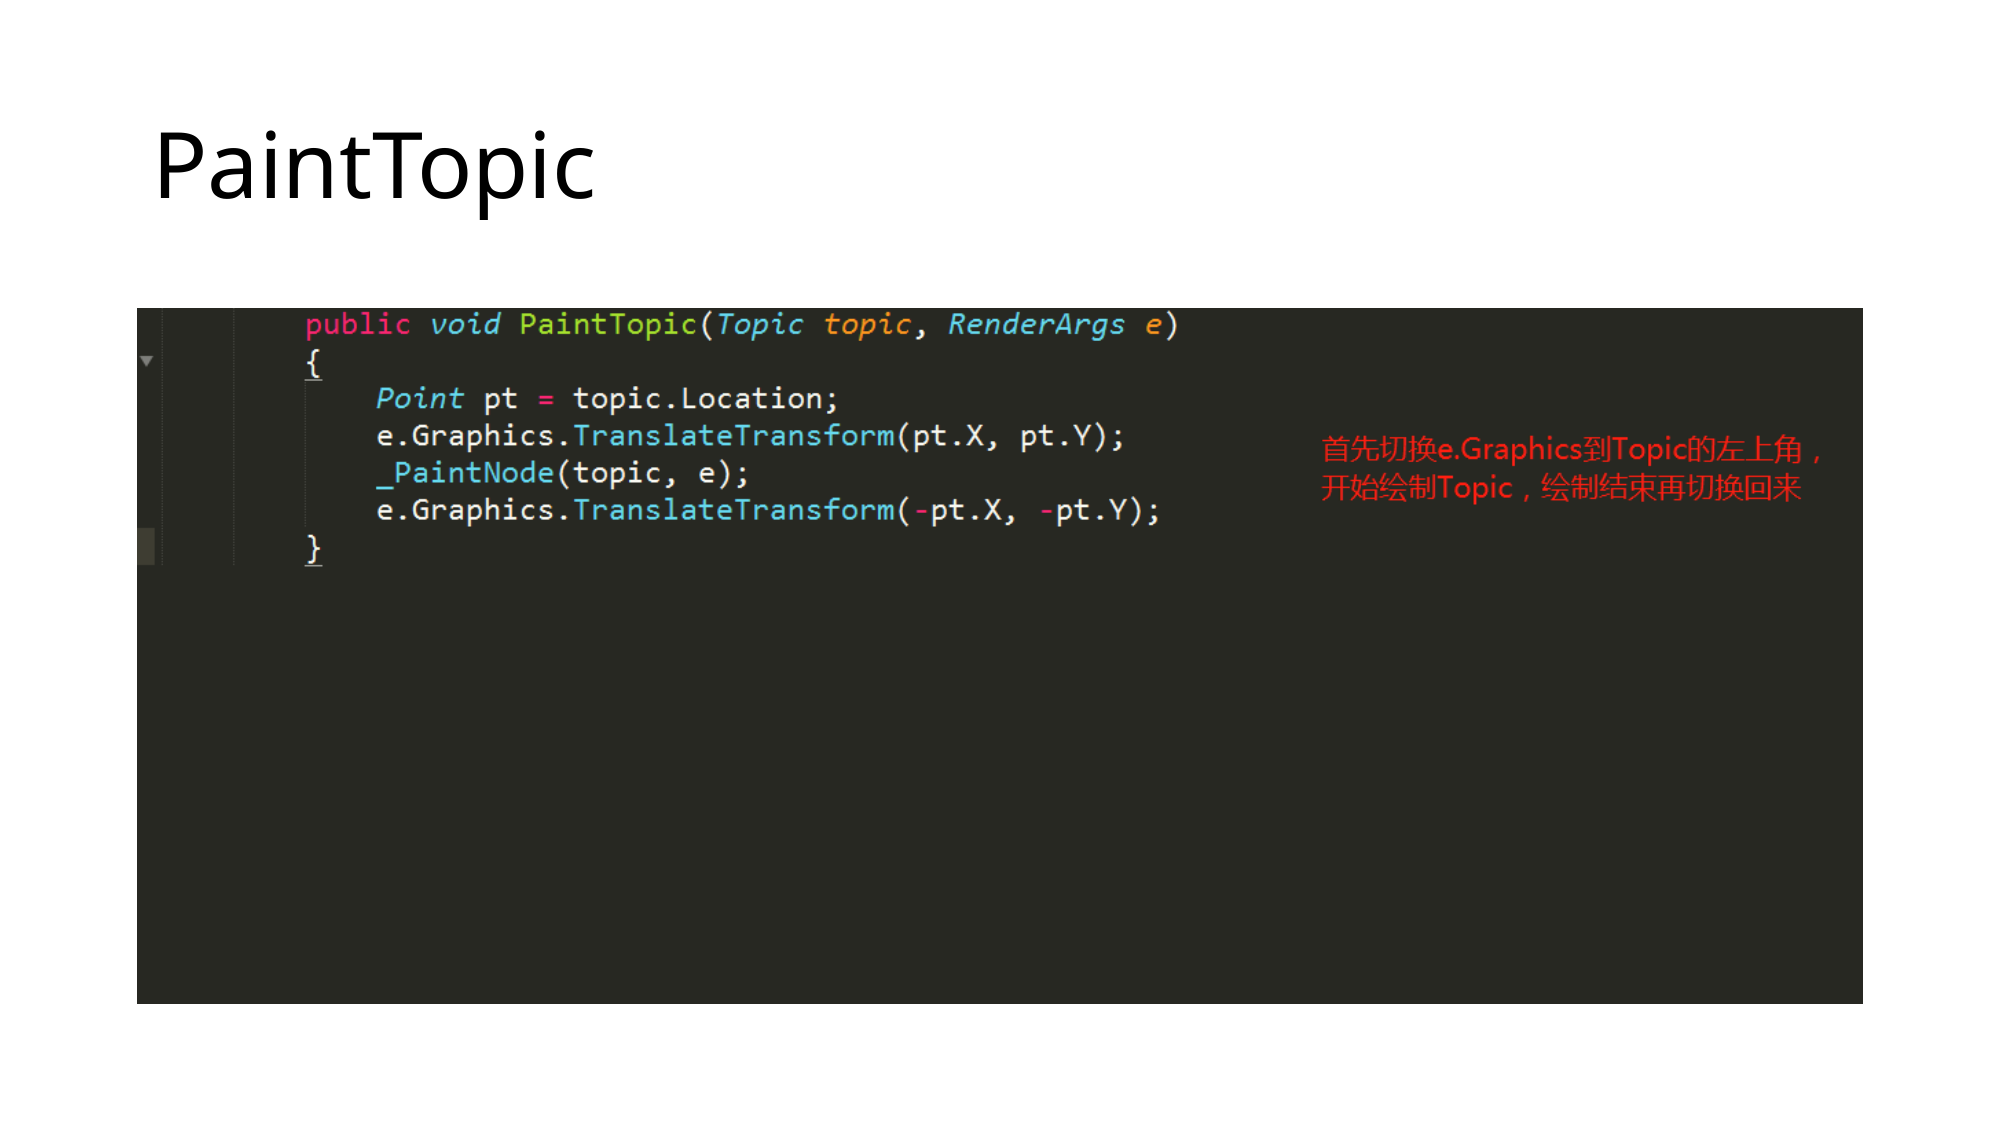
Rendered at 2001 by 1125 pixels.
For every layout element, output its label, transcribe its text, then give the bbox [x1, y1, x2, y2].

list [137, 308, 1863, 1005]
title PaintTopic [137, 59, 1863, 278]
